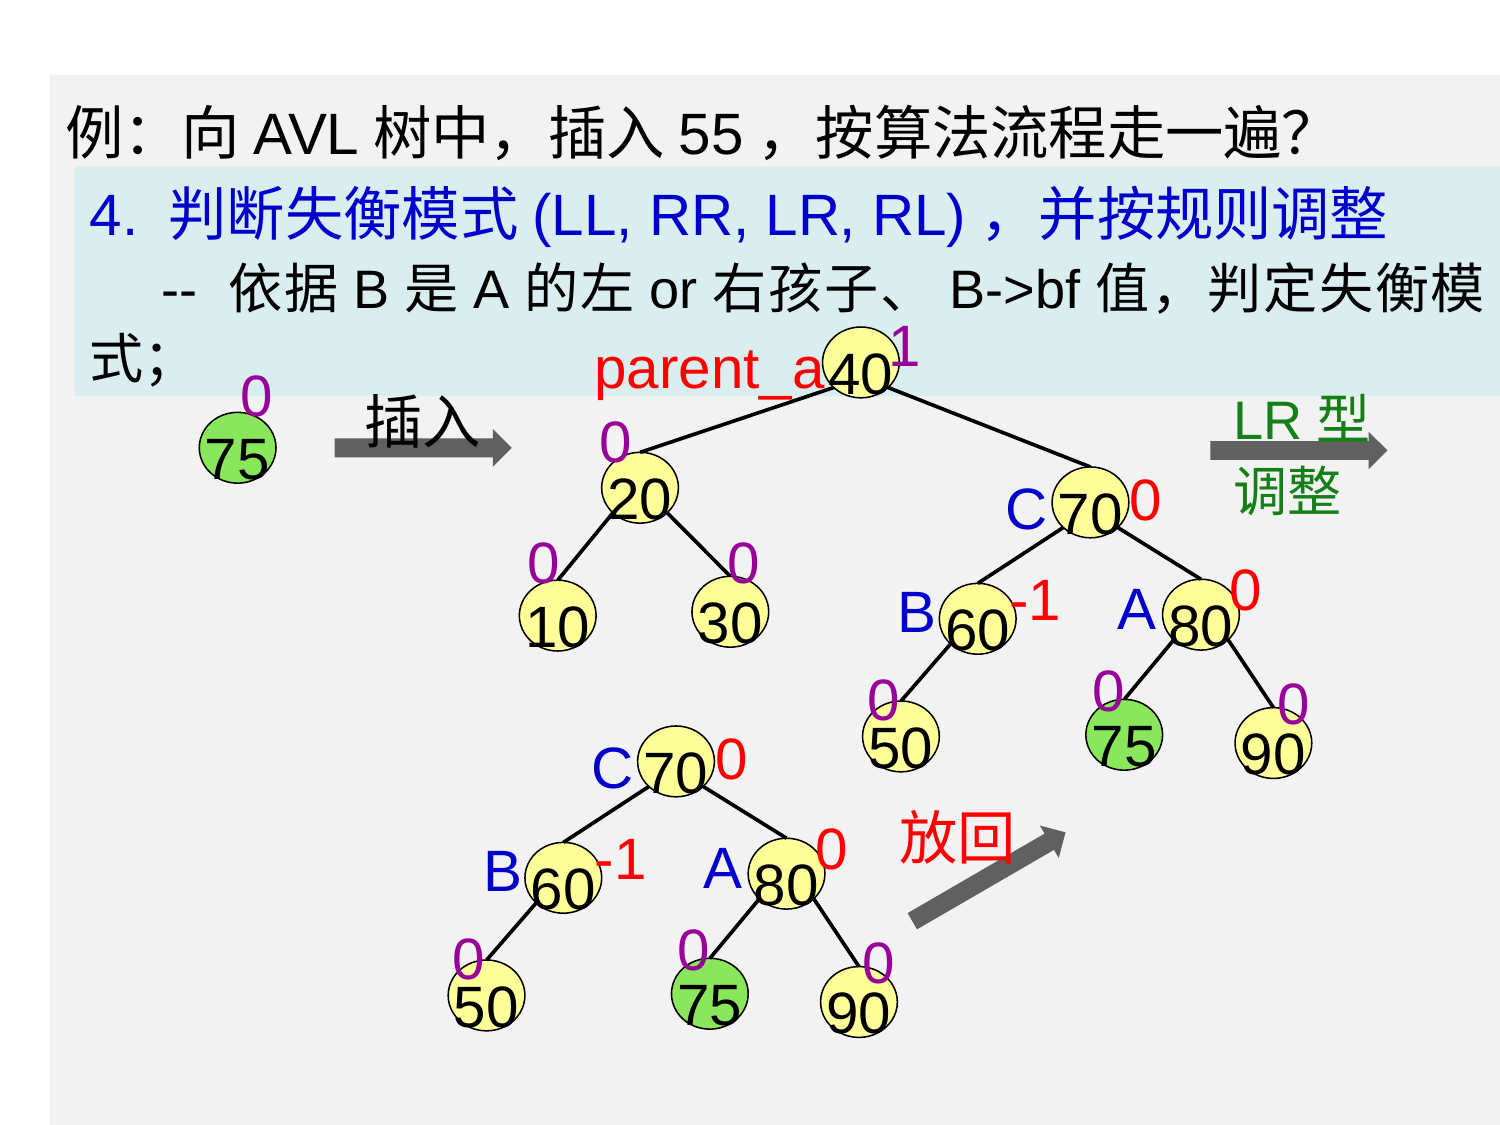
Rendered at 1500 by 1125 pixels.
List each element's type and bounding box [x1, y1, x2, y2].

text_box [50, 74, 1500, 1125]
